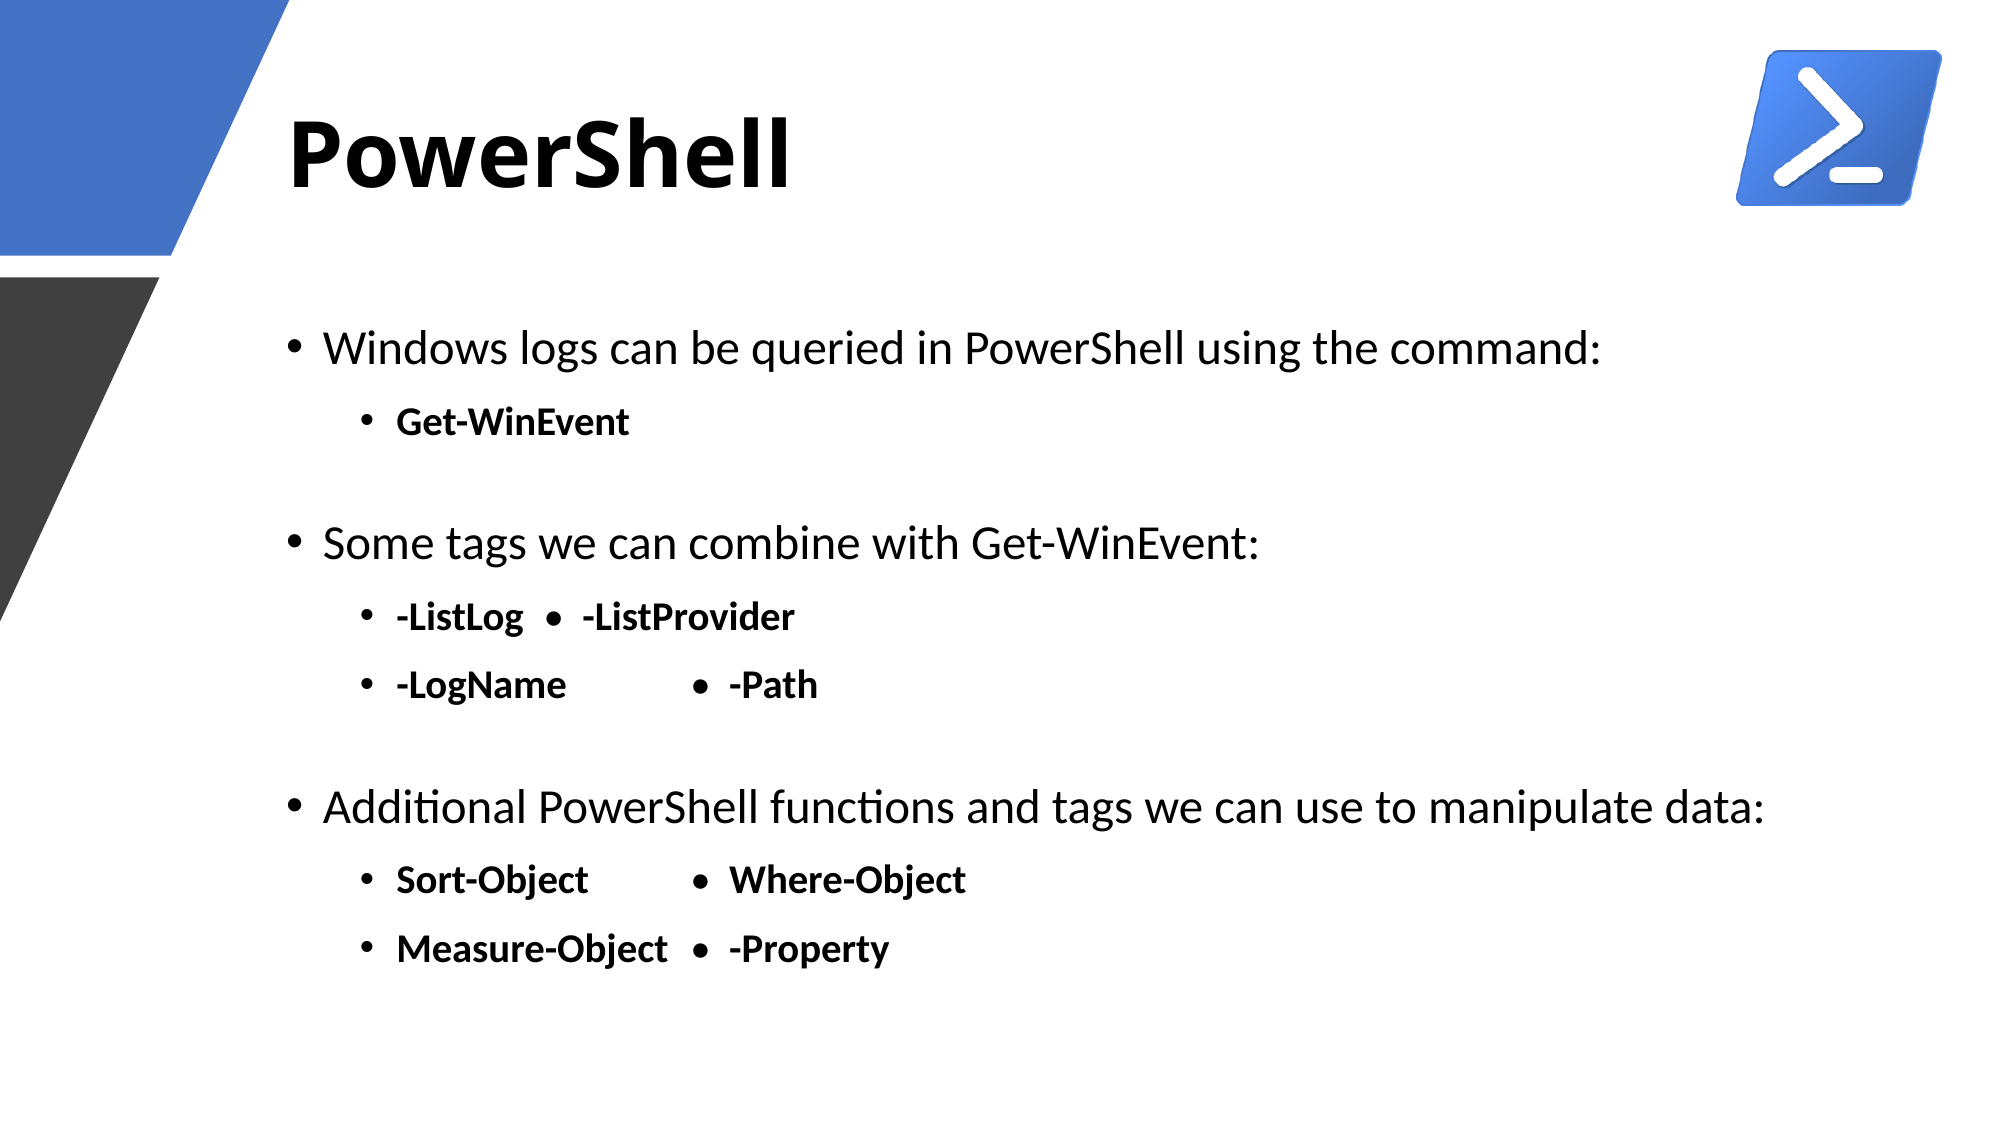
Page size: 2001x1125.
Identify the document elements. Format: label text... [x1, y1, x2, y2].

title PowerShell [271, 60, 1808, 255]
text_box [0, 276, 162, 622]
text_box [0, 0, 291, 257]
list Windows logs can be queried in PowerShell using the command: Get-WinEvent Some tags we can combine with Get-WinEvent: -ListLog • -ListProvider -LogName • -Path Additional PowerShell functions and tags we can use to manipulate data: Sort-Object • Where-Object Measure-Object • -Property [271, 314, 1808, 1020]
picture [1728, 17, 1949, 238]
